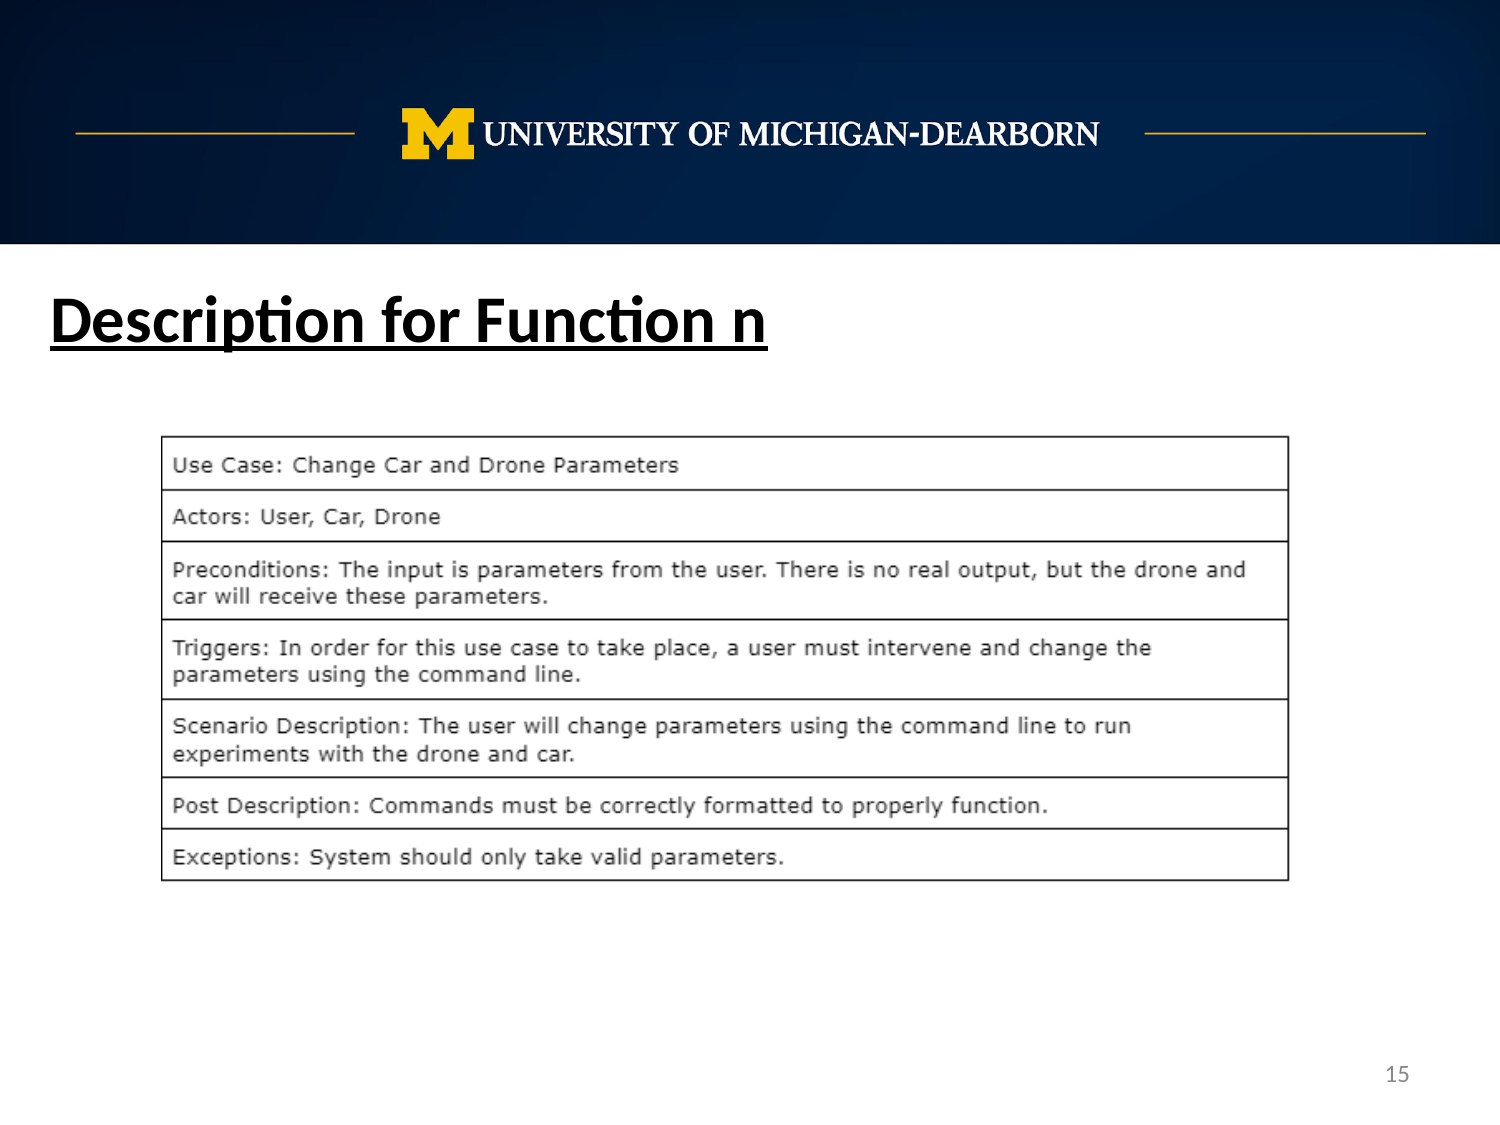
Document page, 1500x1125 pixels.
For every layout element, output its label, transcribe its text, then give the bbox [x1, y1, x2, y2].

slide_number ‹#› [1074, 1042, 1425, 1103]
picture [0, 0, 1500, 1125]
list Description for Function n [34, 267, 1385, 1072]
